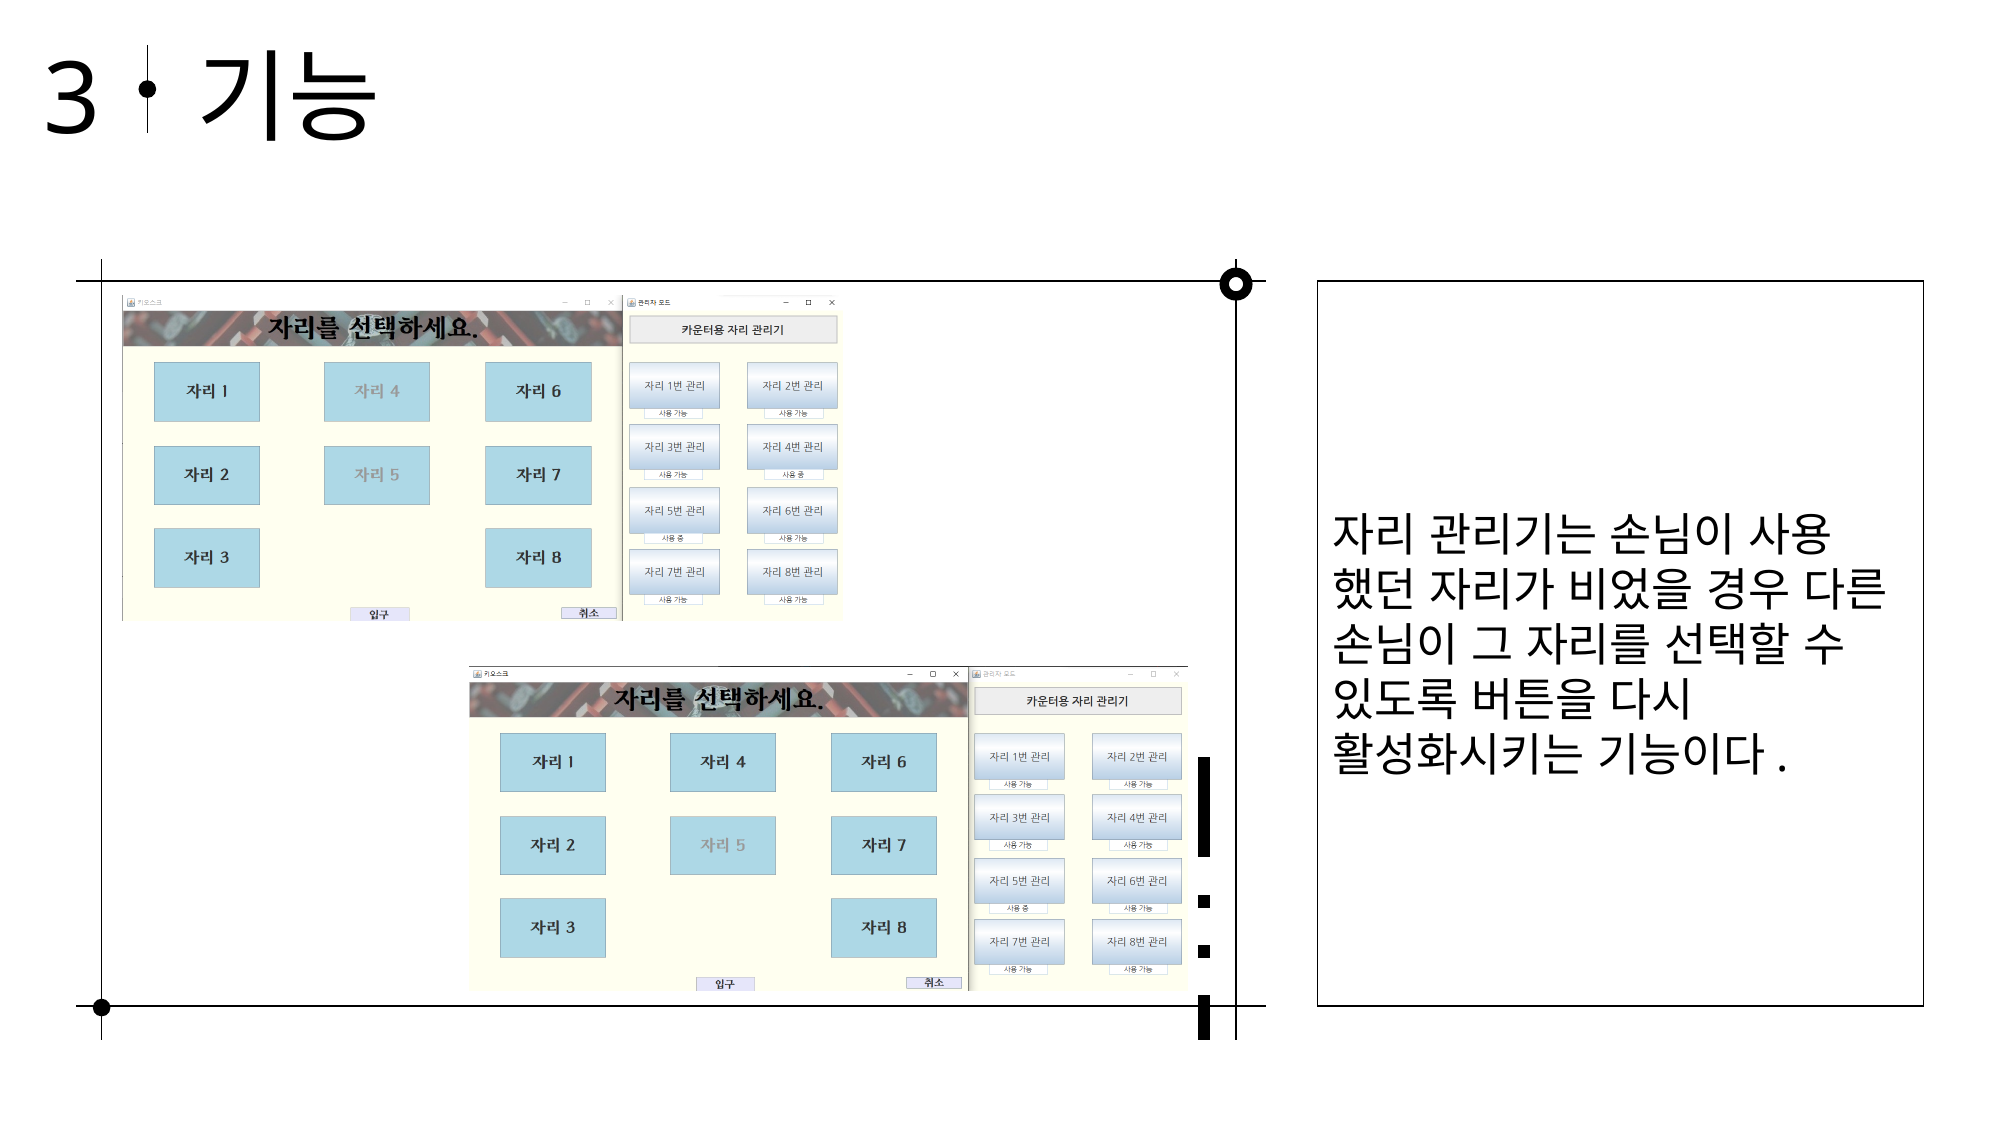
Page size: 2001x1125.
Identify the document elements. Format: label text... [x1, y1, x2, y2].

picture [469, 666, 1188, 992]
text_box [76, 259, 1266, 1040]
text_box 기능 [181, 25, 396, 161]
text_box 3 [28, 25, 116, 161]
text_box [138, 44, 157, 134]
picture [121, 295, 843, 621]
text_box 자리 관리기는 손님이 사용 했던 자리가 비었을 경우 다른 손님이 그 자리를 선택할 수 있도록 버튼을 다시 활성화시키는 기능이다. [1317, 280, 1925, 1007]
